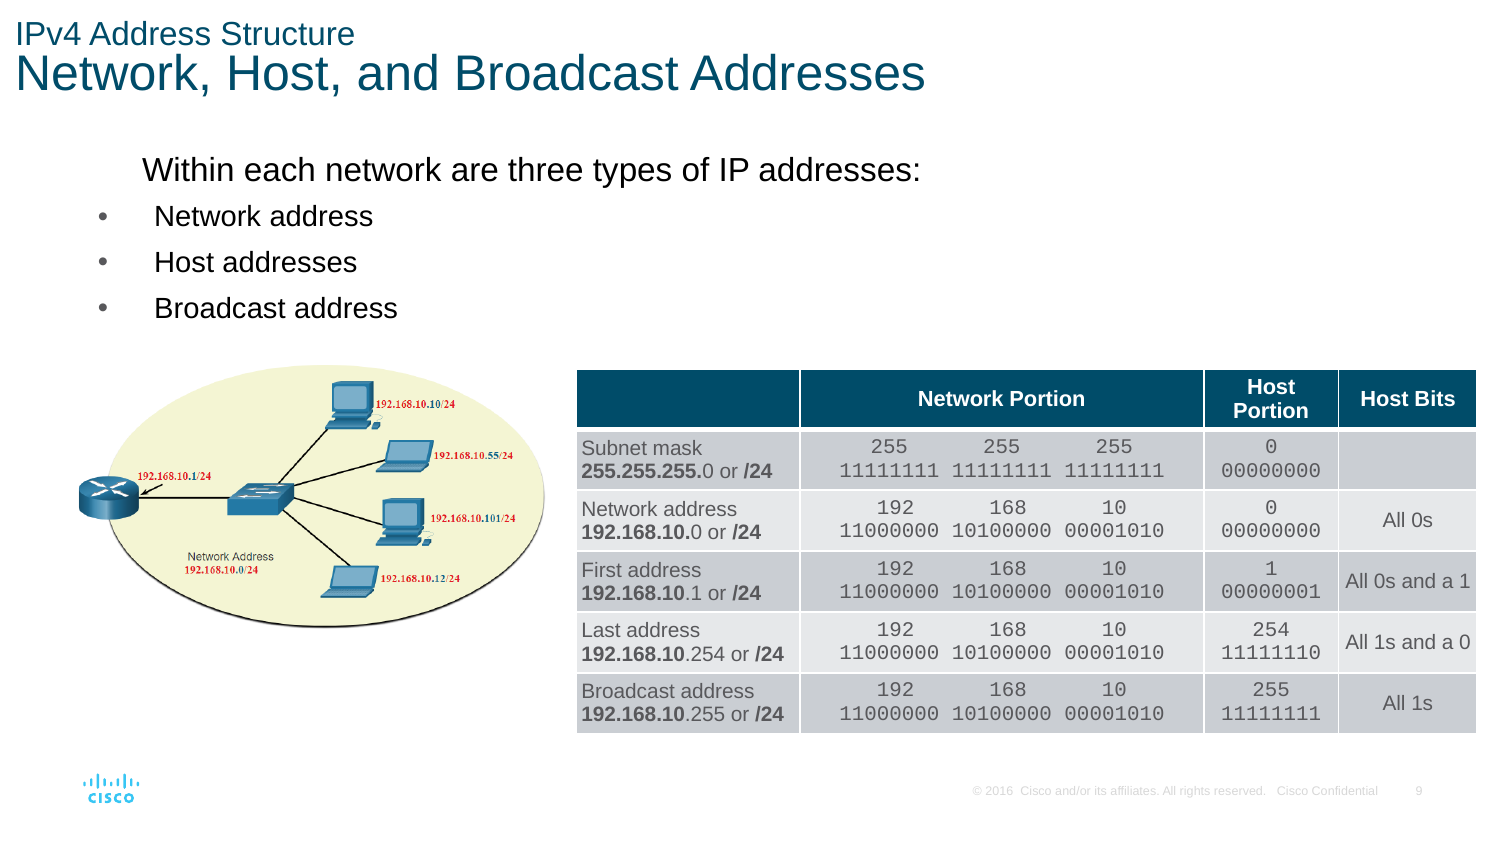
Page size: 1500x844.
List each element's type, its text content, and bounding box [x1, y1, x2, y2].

table_cell 192 168 10 11000000 10100000 00001010 [801, 491, 1203, 550]
table_cell All 0s and a 1 [1339, 552, 1476, 611]
table_header Host Bits [1339, 370, 1476, 427]
title IPv4 Address Structure Network, Host, and Broadcast Addresses [0, 0, 1369, 121]
table_header Host Portion [1205, 370, 1338, 427]
table_cell Subnet mask 255.255.255.0 or /24 [577, 432, 799, 489]
table_cell 192 168 10 11000000 10100000 00001010 [801, 674, 1203, 733]
table_cell 1 00000001 [1205, 552, 1338, 611]
table_cell Broadcast address 192.168.10.255 or /24 [577, 674, 799, 733]
picture [70, 364, 547, 629]
table_cell Last address 192.168.10.254 or /24 [577, 613, 799, 672]
table_cell 192 168 10 11000000 10100000 00001010 [801, 613, 1203, 672]
table_cell 254 11111110 [1205, 613, 1338, 672]
table_cell All 1s [1339, 674, 1476, 733]
table_cell 0 00000000 [1205, 432, 1338, 489]
list Within each network are three types of IP addresses: Network address Host addresses Broadcast address [70, 140, 1001, 359]
table_cell 192 168 10 11000000 10100000 00001010 [801, 552, 1203, 611]
table_cell 0 00000000 [1205, 491, 1338, 550]
table_cell All 0s [1339, 491, 1476, 550]
table_header [577, 370, 799, 427]
table_cell 255 255 255 11111111 11111111 11111111 [801, 432, 1203, 489]
table_cell First address 192.168.10.1 or /24 [577, 552, 799, 611]
table_cell All 1s and a 0 [1339, 613, 1476, 672]
table_header Network Portion [801, 370, 1203, 427]
table_cell 255 11111111 [1205, 674, 1338, 733]
table_cell Network address 192.168.10.0 or /24 [577, 491, 799, 550]
table_cell [1339, 432, 1476, 489]
